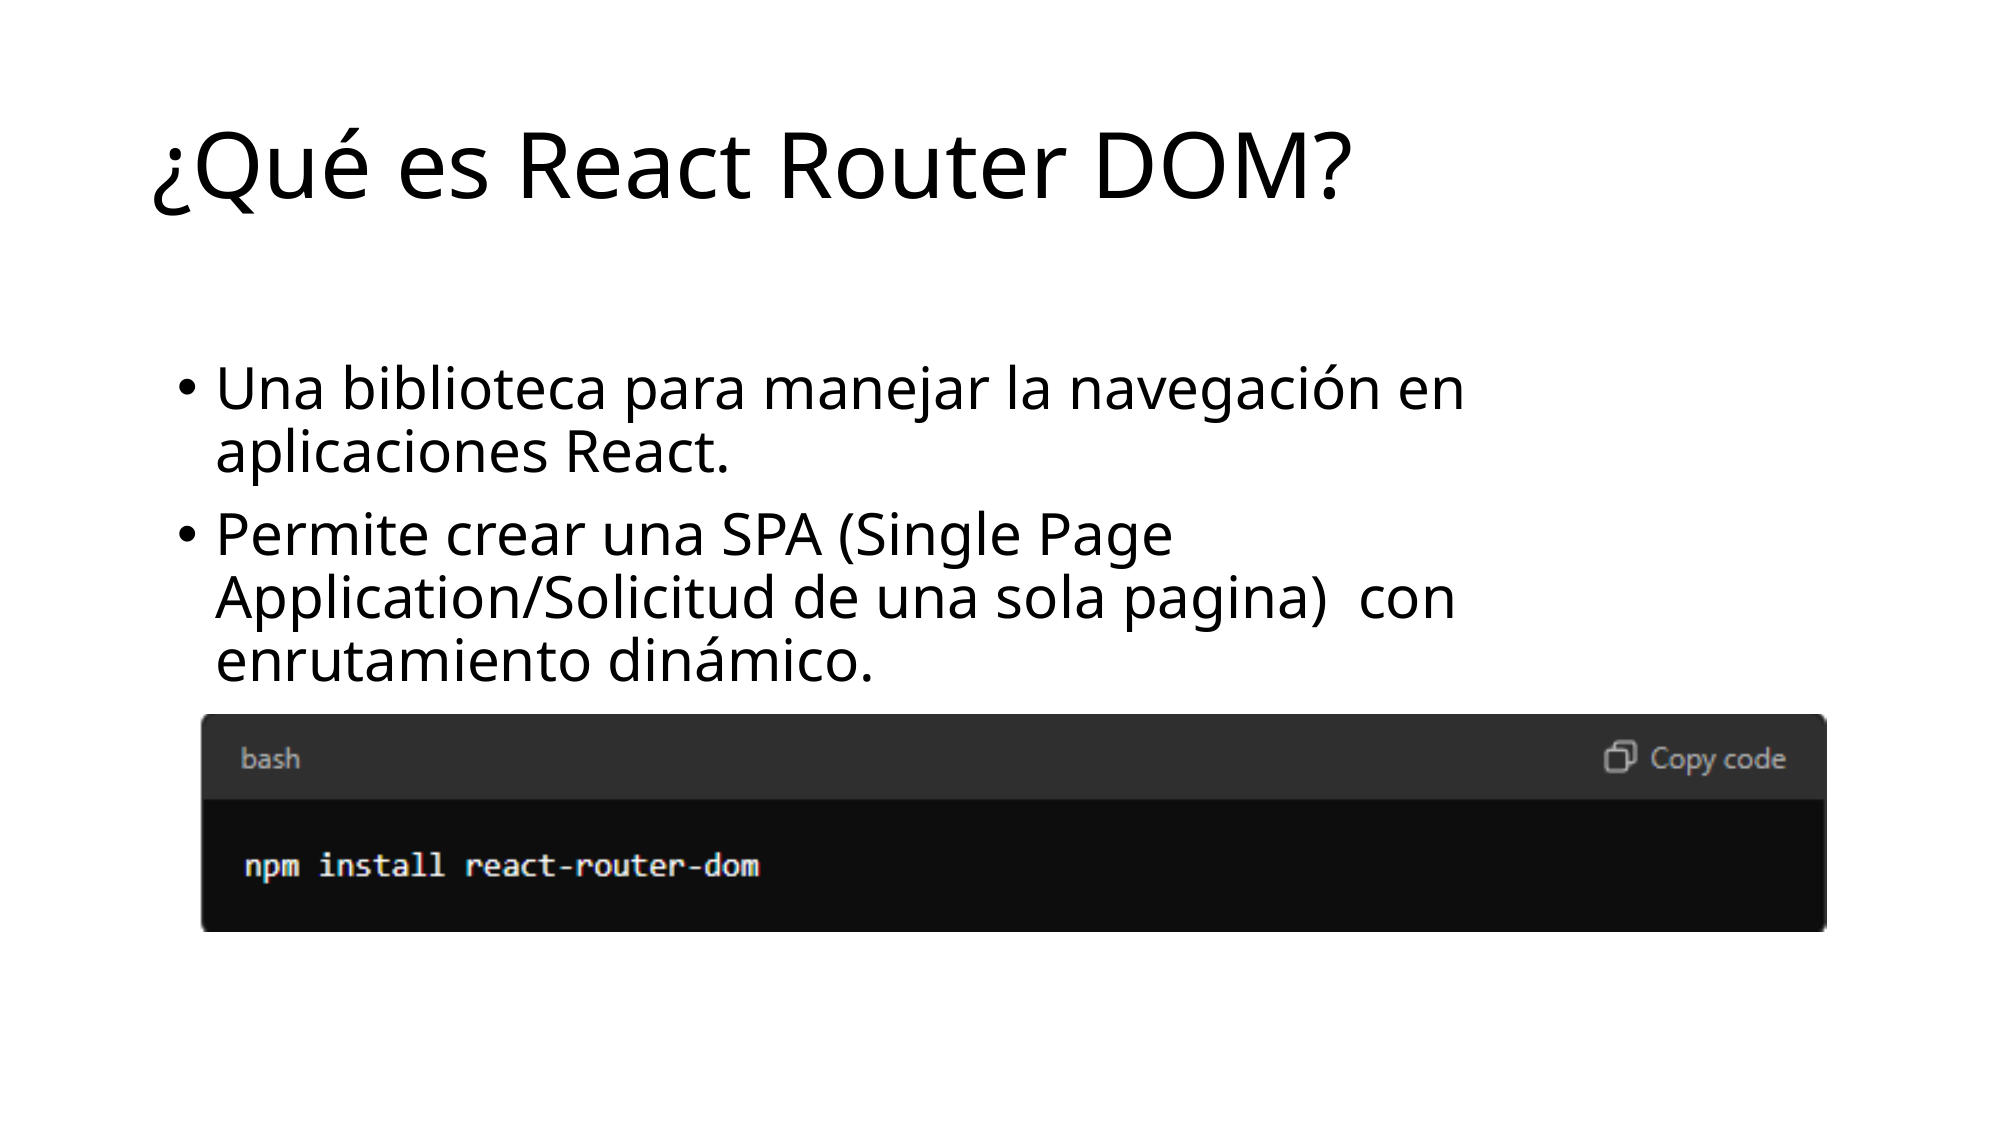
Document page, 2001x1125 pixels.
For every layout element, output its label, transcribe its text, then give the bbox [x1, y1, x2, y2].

picture [196, 713, 1828, 933]
list Una biblioteca para manejar la navegación en aplicaciones React. Permite crear una SPA (Single Page Application/Solicitud de una sola pagina) con enrutamiento dinámico. [162, 351, 1754, 1066]
title ¿Qué es React Router DOM? [137, 59, 1863, 278]
